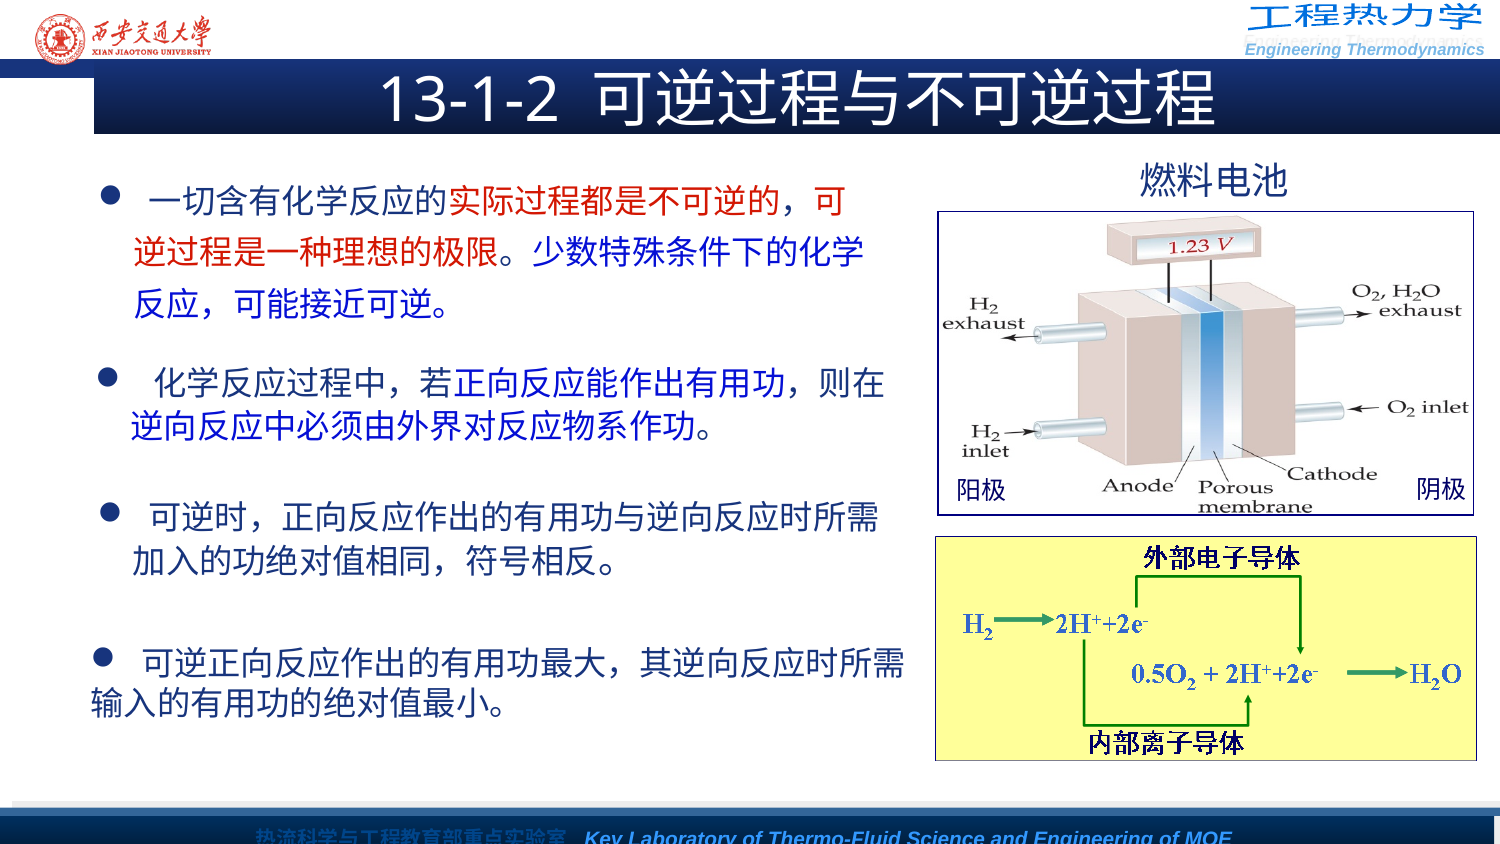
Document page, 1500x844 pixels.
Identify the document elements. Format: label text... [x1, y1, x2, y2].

picture [938, 212, 1474, 515]
text_box 可逆时，正向反应作出的有用功与逆向反应时所需加入的功绝对值相同，符号相反。 [82, 488, 899, 589]
picture [35, 14, 211, 65]
text_box 化学反应过程中，若正向反应能作出有用功，则在逆向反应中必须由外界对反应物系作功。 [80, 350, 932, 453]
picture [934, 535, 1500, 761]
text_box 一切含有化学反应的实际过程都是不可逆的，可逆过程是一种理想的极限。少数特殊条件下的化学反应，可能接近可逆。 [83, 160, 882, 331]
text_box 13-1-2 可逆过程与不可逆过程 [93, 51, 1500, 142]
text_box 燃料电池 [1124, 149, 1305, 210]
text_box 可逆正向反应作出的有用功最大，其逆向反应时所需 输入的有用功的绝对值最小。 [75, 634, 921, 730]
